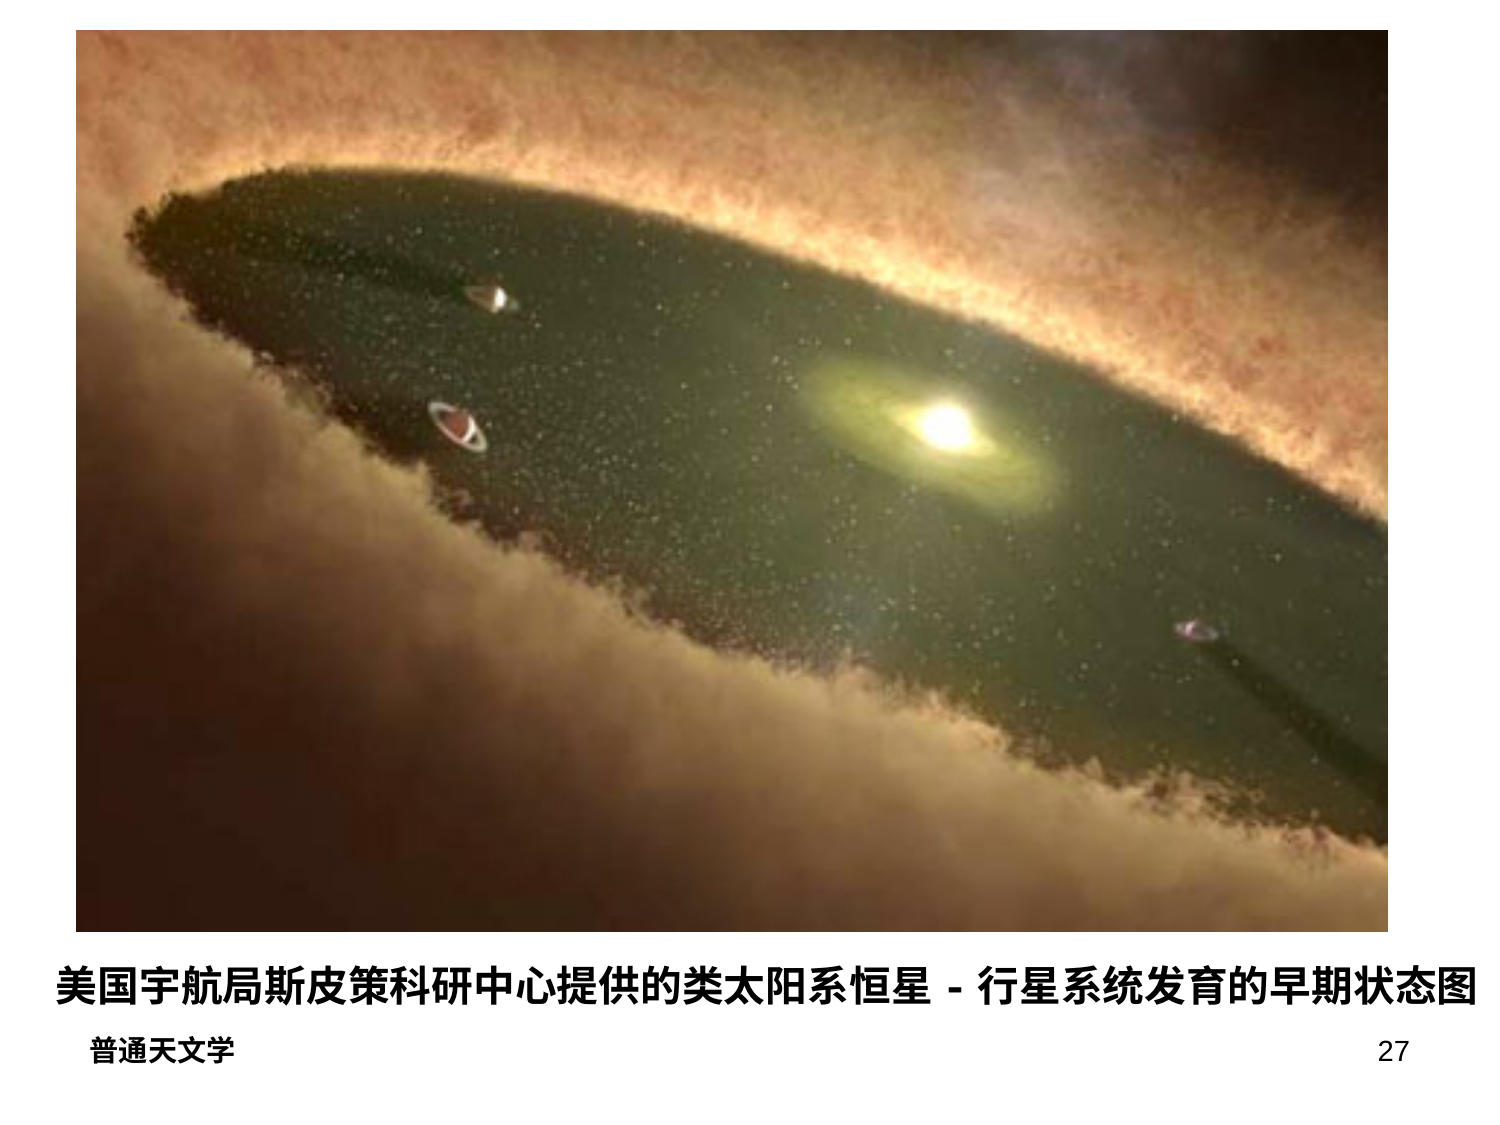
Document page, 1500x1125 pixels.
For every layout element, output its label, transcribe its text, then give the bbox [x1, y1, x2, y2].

text_box 普通天文学 [75, 1024, 425, 1103]
text_box 美国宇航局斯皮策科研中心提供的类太阳系恒星-行星系统发育的早期状态图 [41, 952, 1500, 1018]
picture [76, 30, 1389, 932]
text_box 27 [1074, 1024, 1425, 1103]
